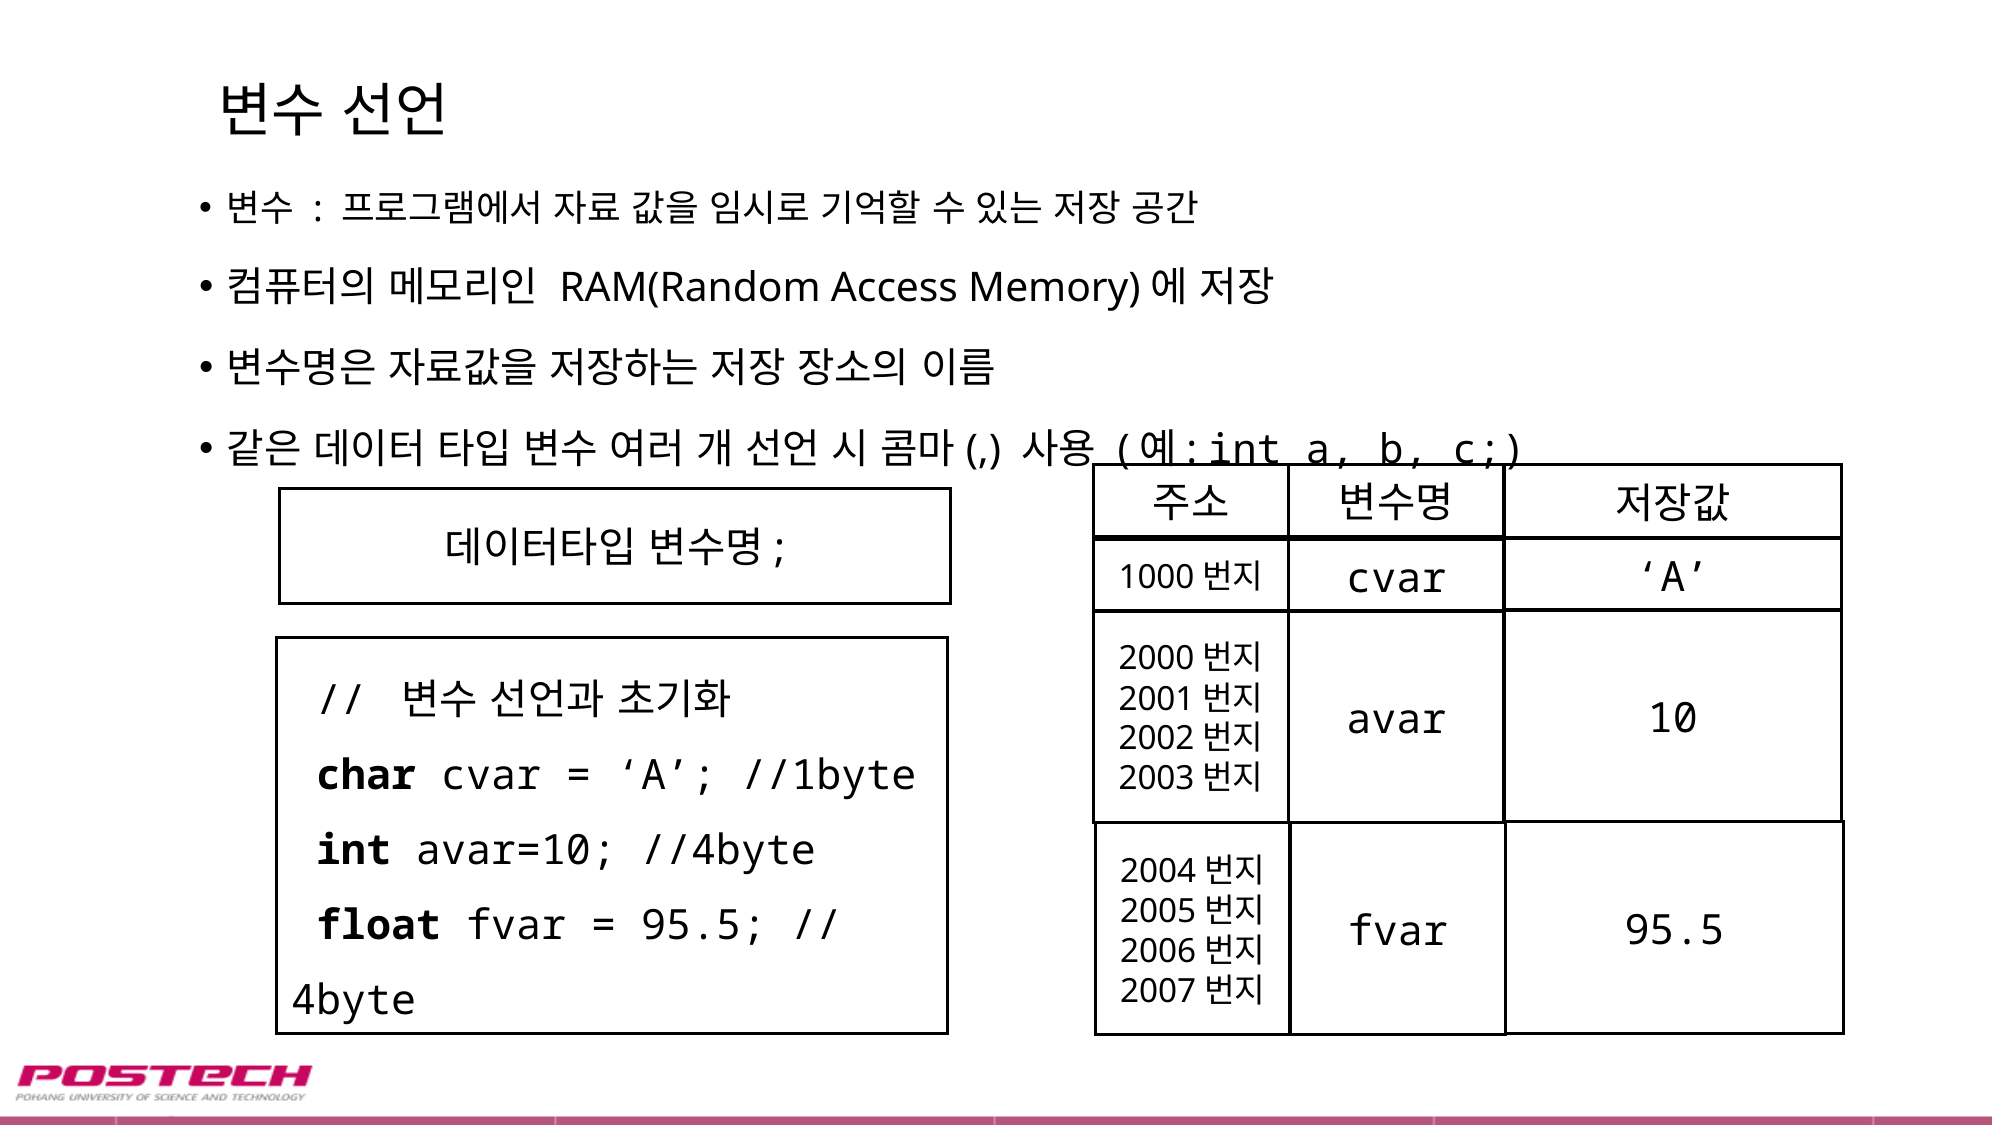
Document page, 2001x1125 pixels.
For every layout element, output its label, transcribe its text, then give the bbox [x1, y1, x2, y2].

text_box 10 [1505, 609, 1843, 821]
text_box 2004번지 2005번지 2006번지 2007번지 [1094, 822, 1291, 1036]
text_box 데이터타입 변수명; [278, 488, 951, 604]
text_box cvar [1289, 538, 1505, 609]
text_box 2000번지 2001번지 2002번지 2003번지 [1093, 609, 1289, 824]
text_box 주소 [1093, 464, 1289, 538]
picture [0, 1047, 320, 1105]
text_box 95.5 [1505, 821, 1844, 1035]
text_box 저장값 [1503, 464, 1843, 539]
text_box 1000번지 [1093, 538, 1289, 609]
picture [0, 1115, 1992, 1125]
text_box ‘A’ [1505, 539, 1843, 609]
title 변수 선언 [183, 48, 1568, 155]
list 변수 : 프로그램에서 자료 값을 임시로 기억할 수 있는 저장 공간 컴퓨터의 메모리인 RAM(Random Access Memory)에 저장 변수명은 자료값을 저장하는 저장 장소의 이름 같은 데이터 타입 변수 여러 개 선언 시 콤마(,) 사용 (예: int a, b, c;) [129, 155, 1979, 481]
text_box // 변수 선언과 초기화 char cvar = ‘A’; //1byte int avar=10; //4byte float fvar = 95.5; //4byte [275, 636, 948, 1035]
text_box 변수명 [1289, 464, 1505, 538]
text_box avar [1289, 609, 1505, 822]
text_box fvar [1291, 822, 1507, 1036]
